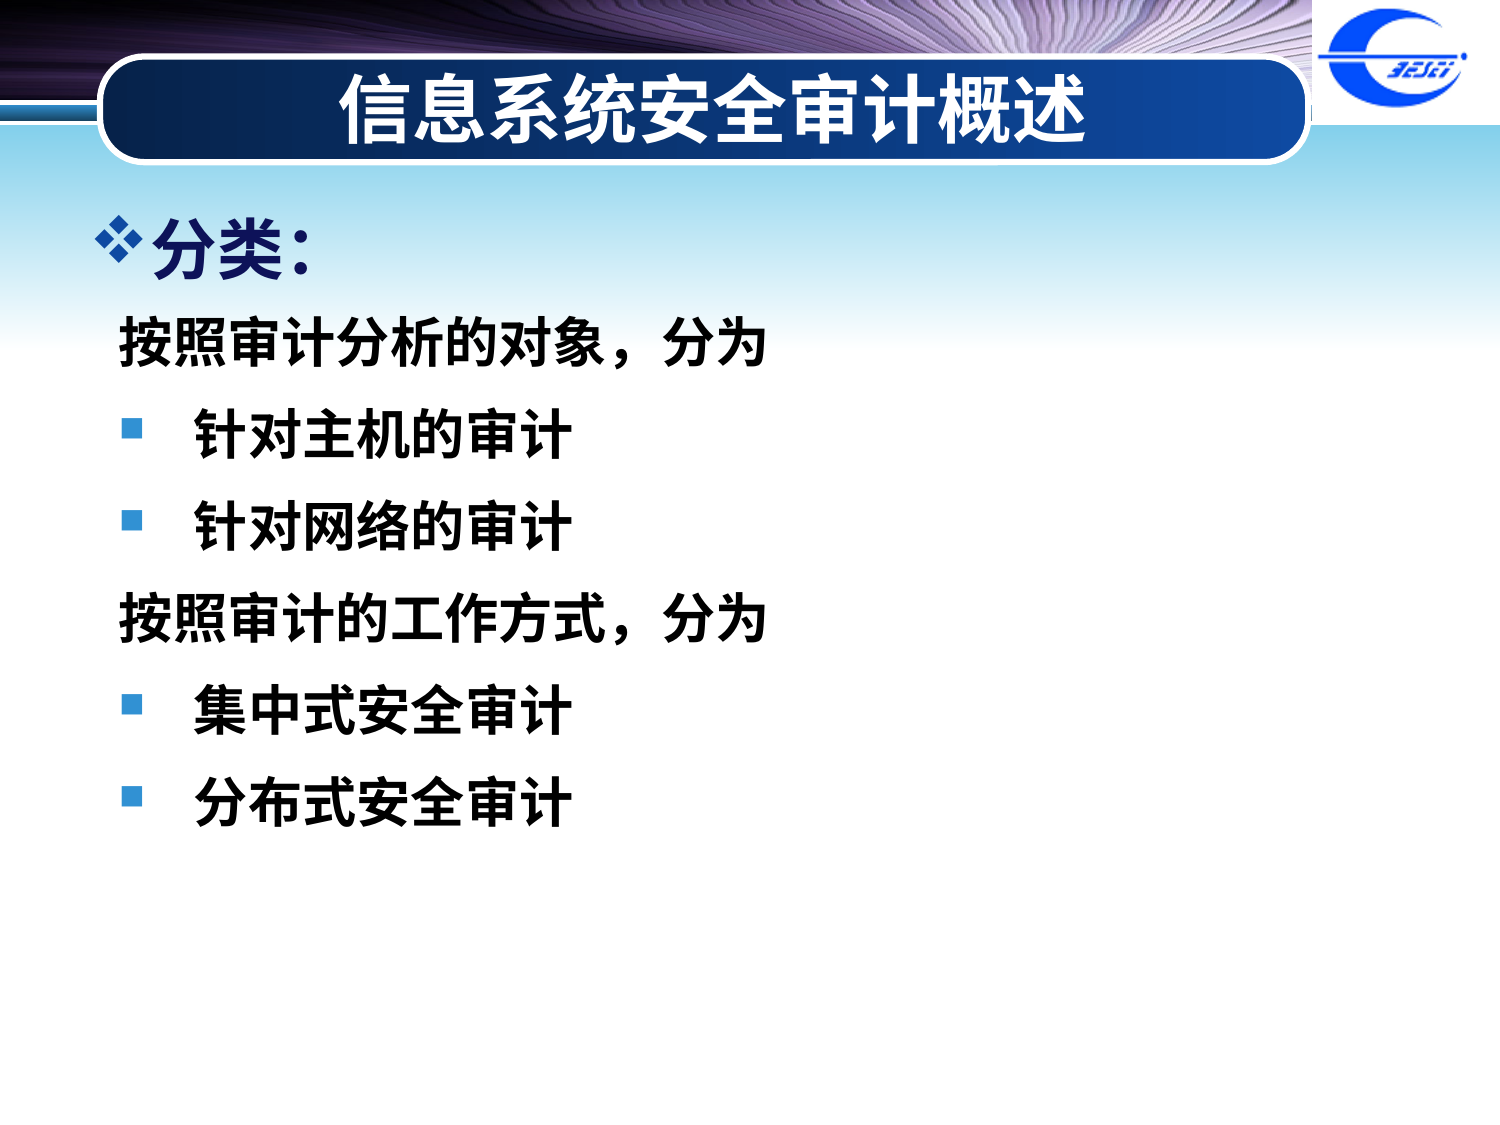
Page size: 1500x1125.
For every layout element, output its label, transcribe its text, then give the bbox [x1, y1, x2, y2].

picture [0, 0, 1500, 125]
text_box 按照审计分析的对象，分为 针对主机的审计 针对网络的审计 按照审计的工作方式，分为 集中式安全审计 分布式安全审计 [104, 301, 1448, 842]
title 信息系统安全审计概述 [137, 61, 1288, 155]
list 分类： [74, 199, 1426, 1038]
